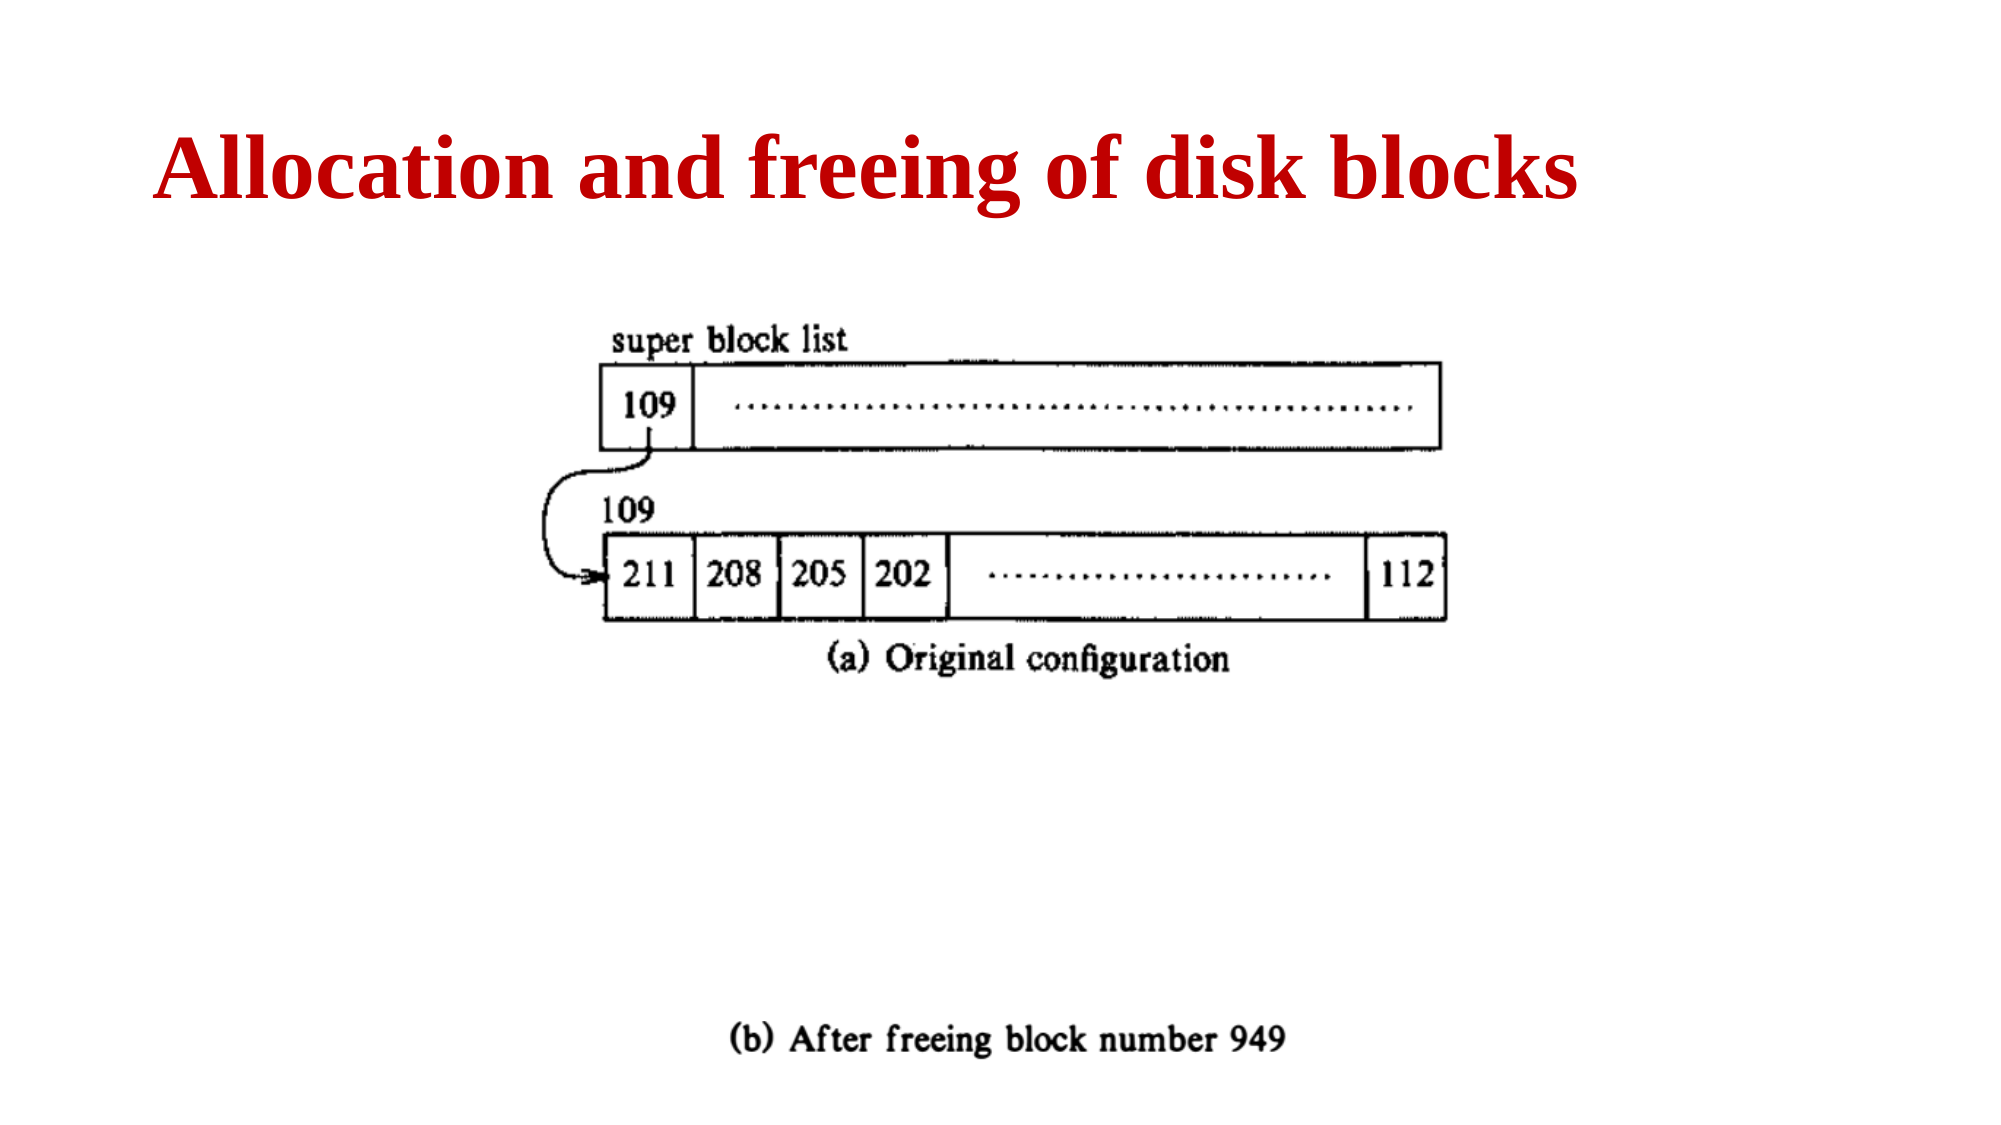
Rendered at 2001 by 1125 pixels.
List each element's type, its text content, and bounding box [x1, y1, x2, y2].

title Allocation and freeing of disk blocks [137, 59, 1863, 278]
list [526, 296, 1474, 1065]
